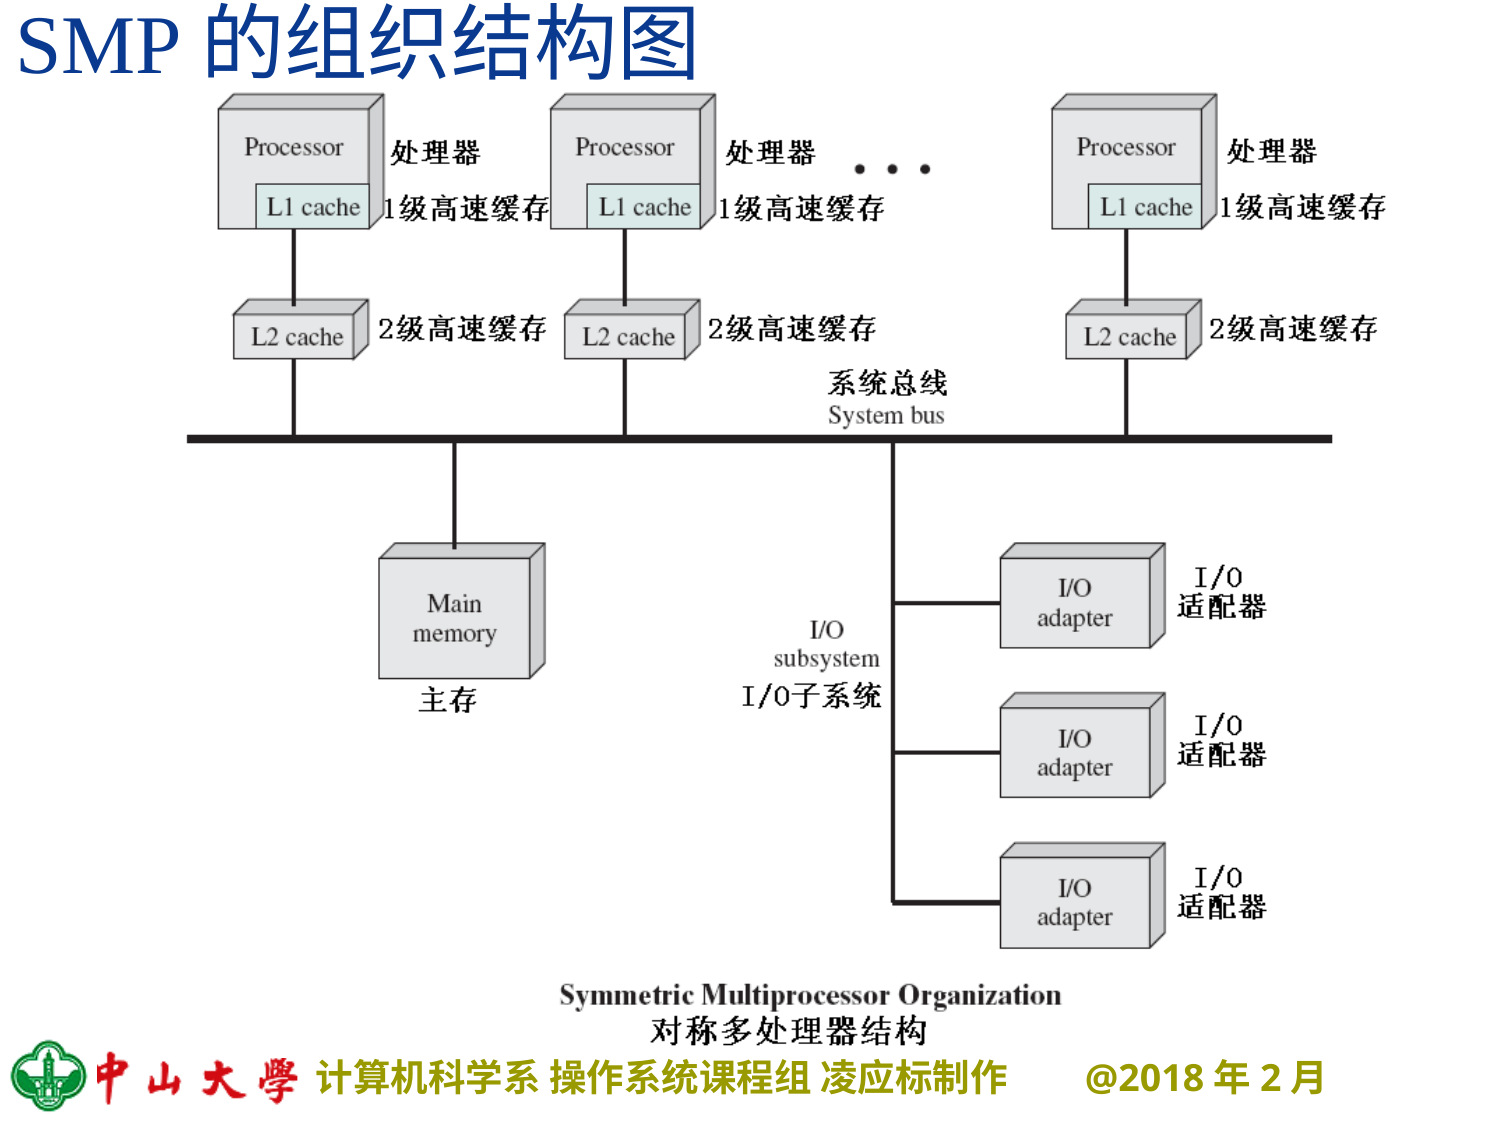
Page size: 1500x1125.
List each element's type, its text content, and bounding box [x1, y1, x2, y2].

title SMP的组织结构图 [0, 0, 1500, 98]
picture [0, 89, 1412, 1121]
